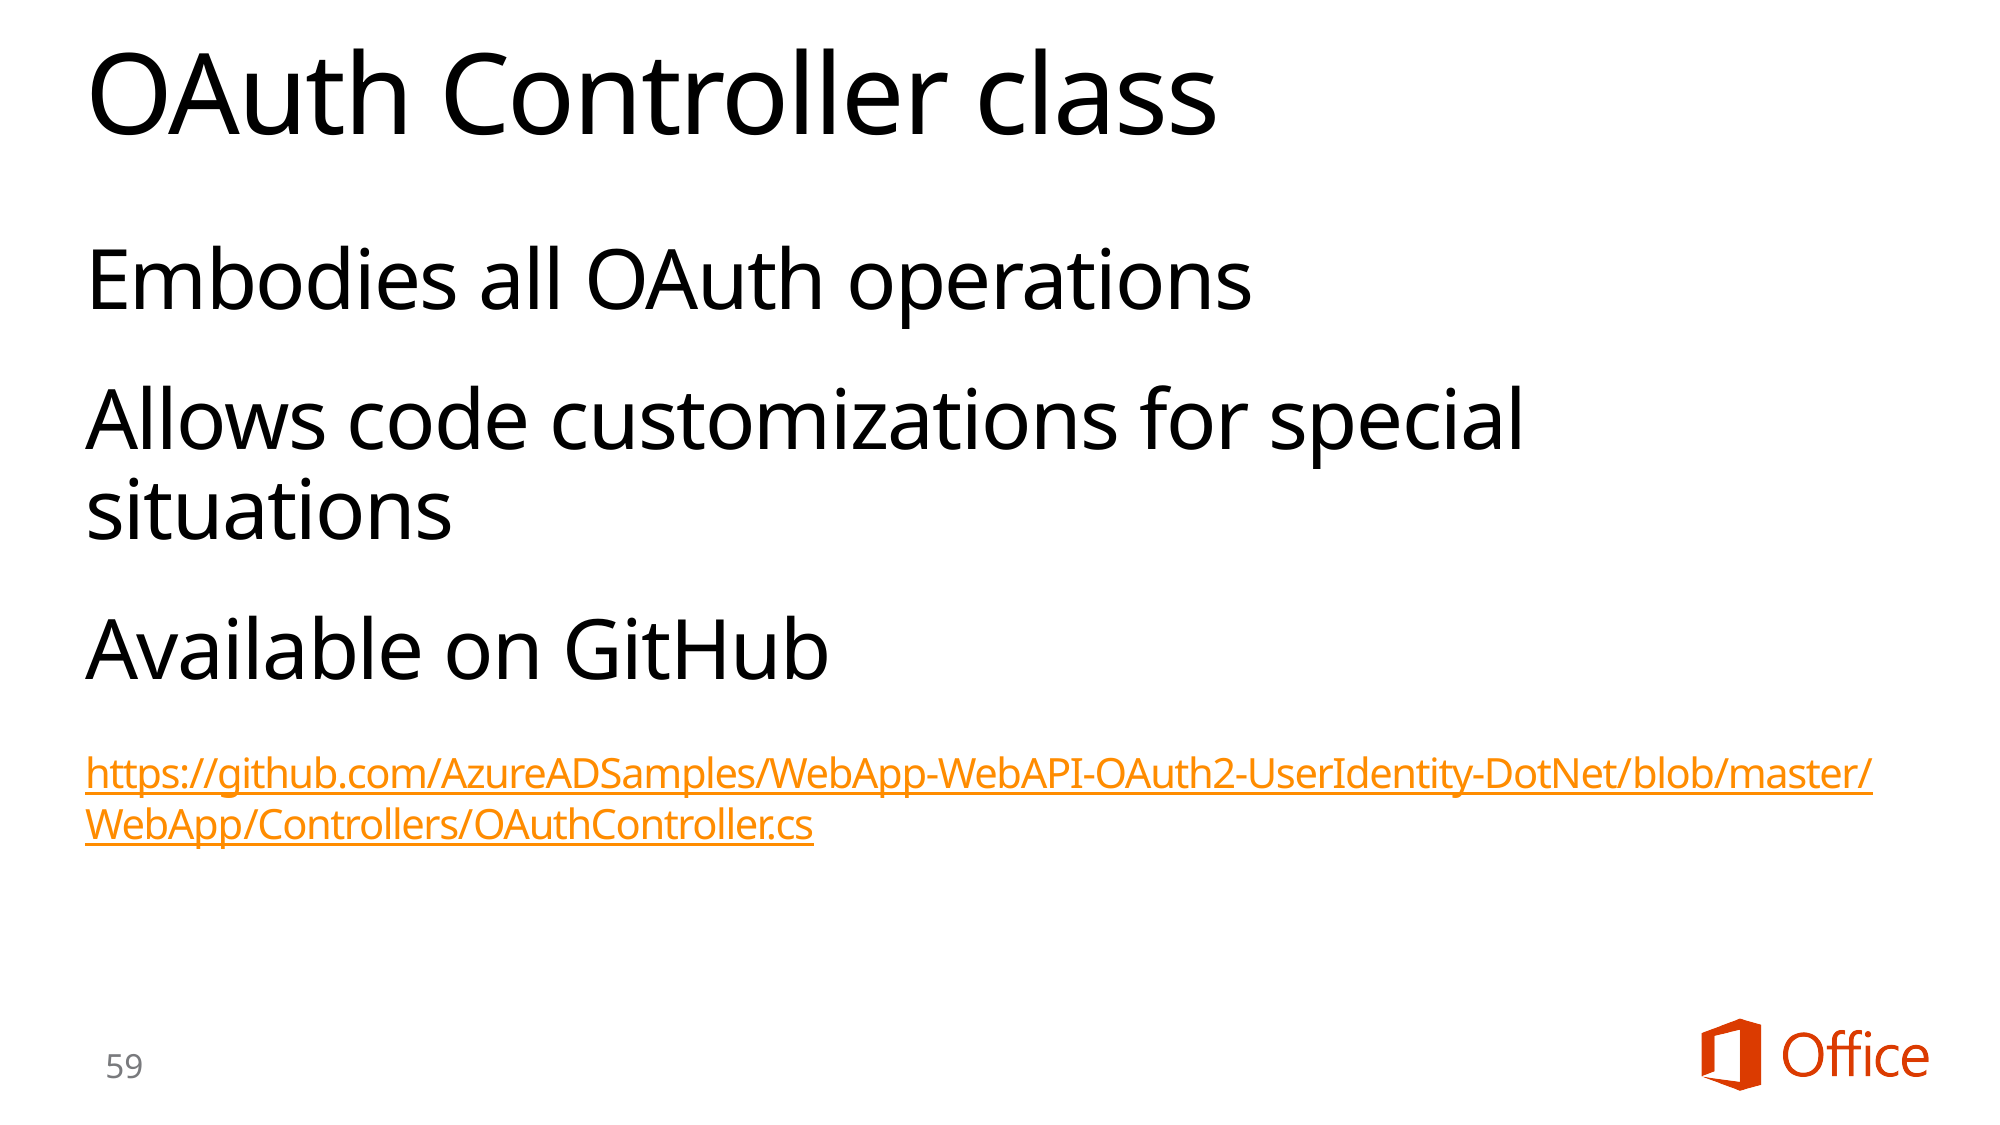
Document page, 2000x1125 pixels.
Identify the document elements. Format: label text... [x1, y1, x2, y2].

list Embodies all OAuth operations Allows code customizations for special situations Available on GitHub https://github.com/AzureADSamples/WebApp-WebAPI-OAuth2-UserIdentity-DotNet/ blob/master/WebApp/Controllers/OAuthController.cs [85, 237, 1914, 988]
picture [1670, 987, 1960, 1122]
title OAuth Controller class [85, 37, 1914, 161]
slide_number 59 [85, 1049, 178, 1086]
